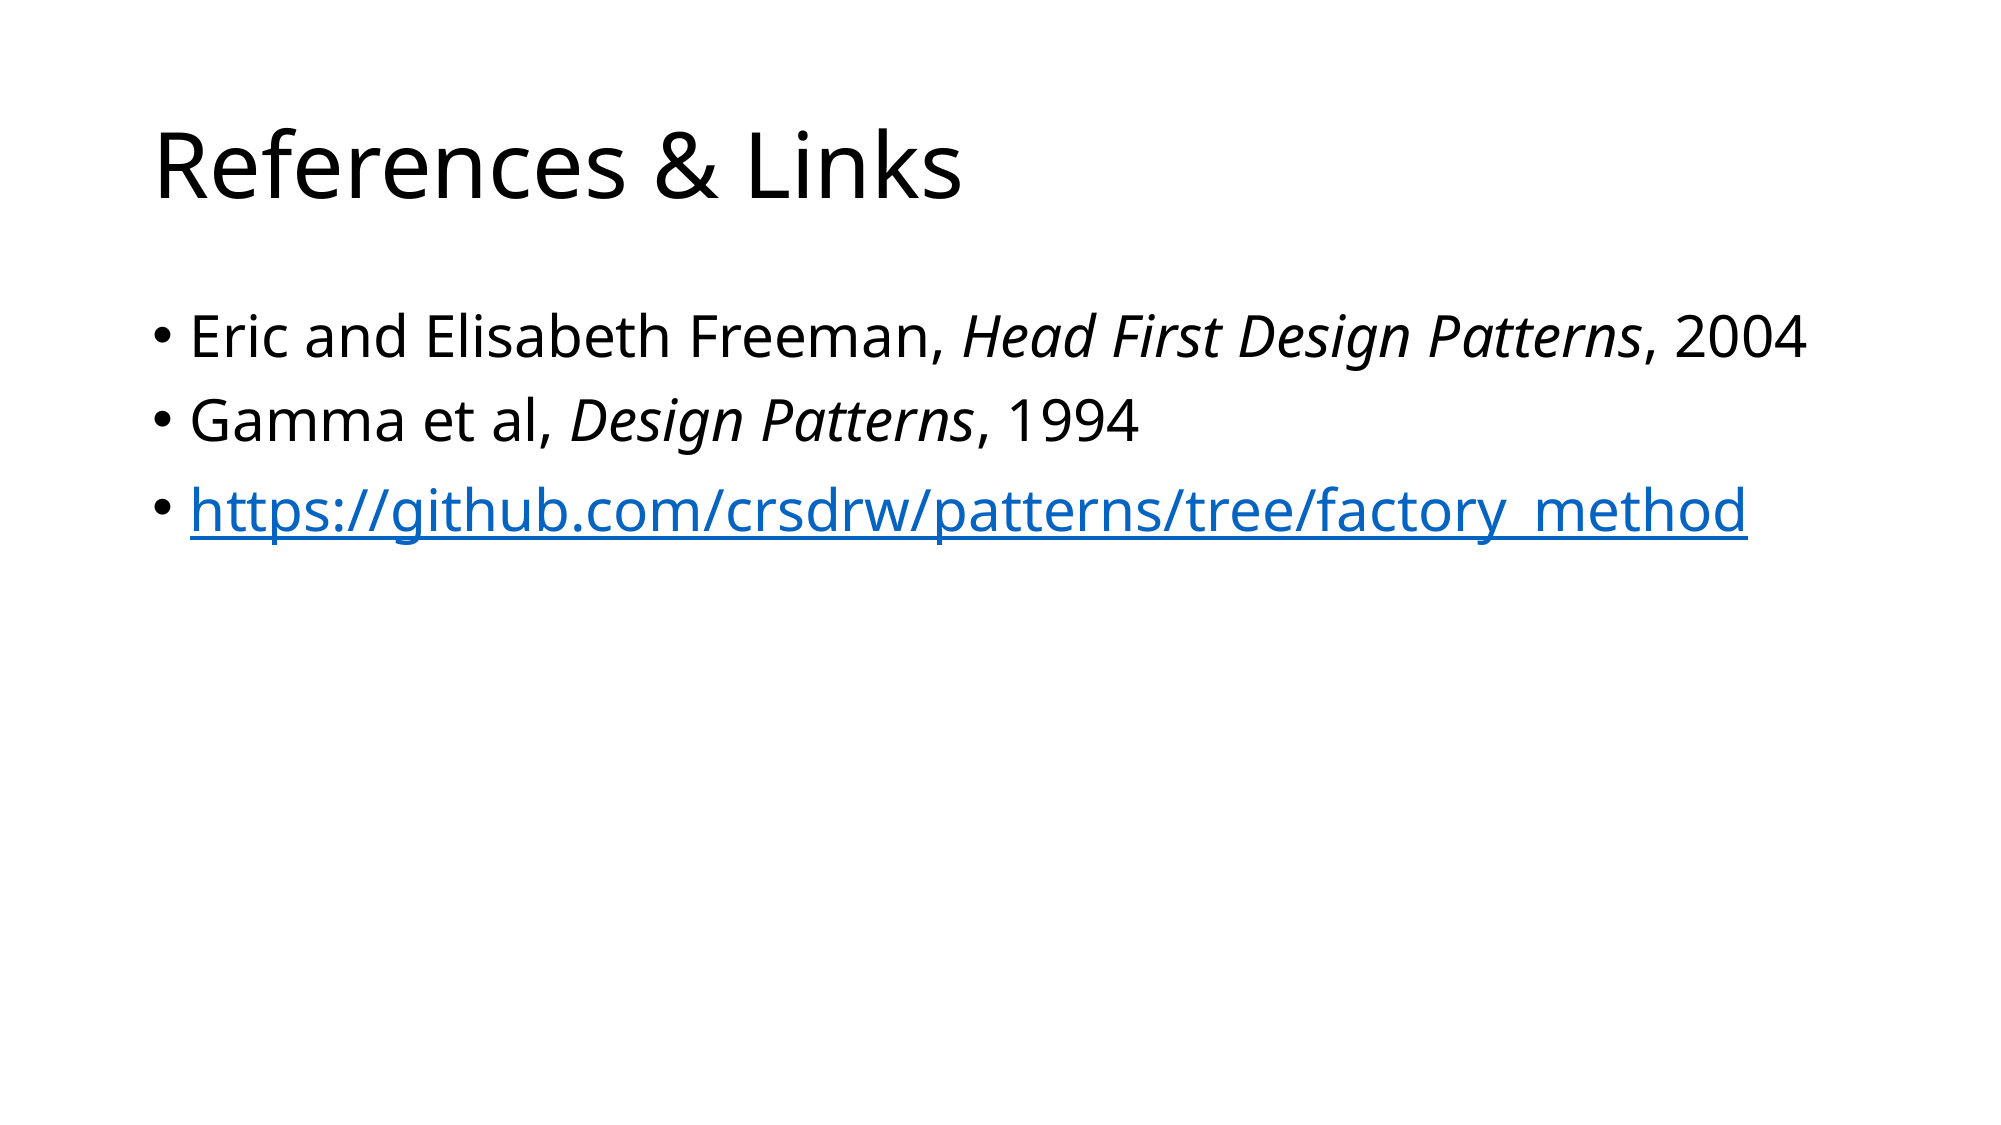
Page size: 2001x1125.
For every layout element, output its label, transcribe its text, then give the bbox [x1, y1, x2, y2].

title References & Links [137, 59, 1863, 278]
list Eric and Elisabeth Freeman, Head First Design Patterns, 2004 Gamma et al, Design Patterns, 1994 https://github.com/crsdrw/patterns/tree/factory_method [137, 299, 1863, 1014]
